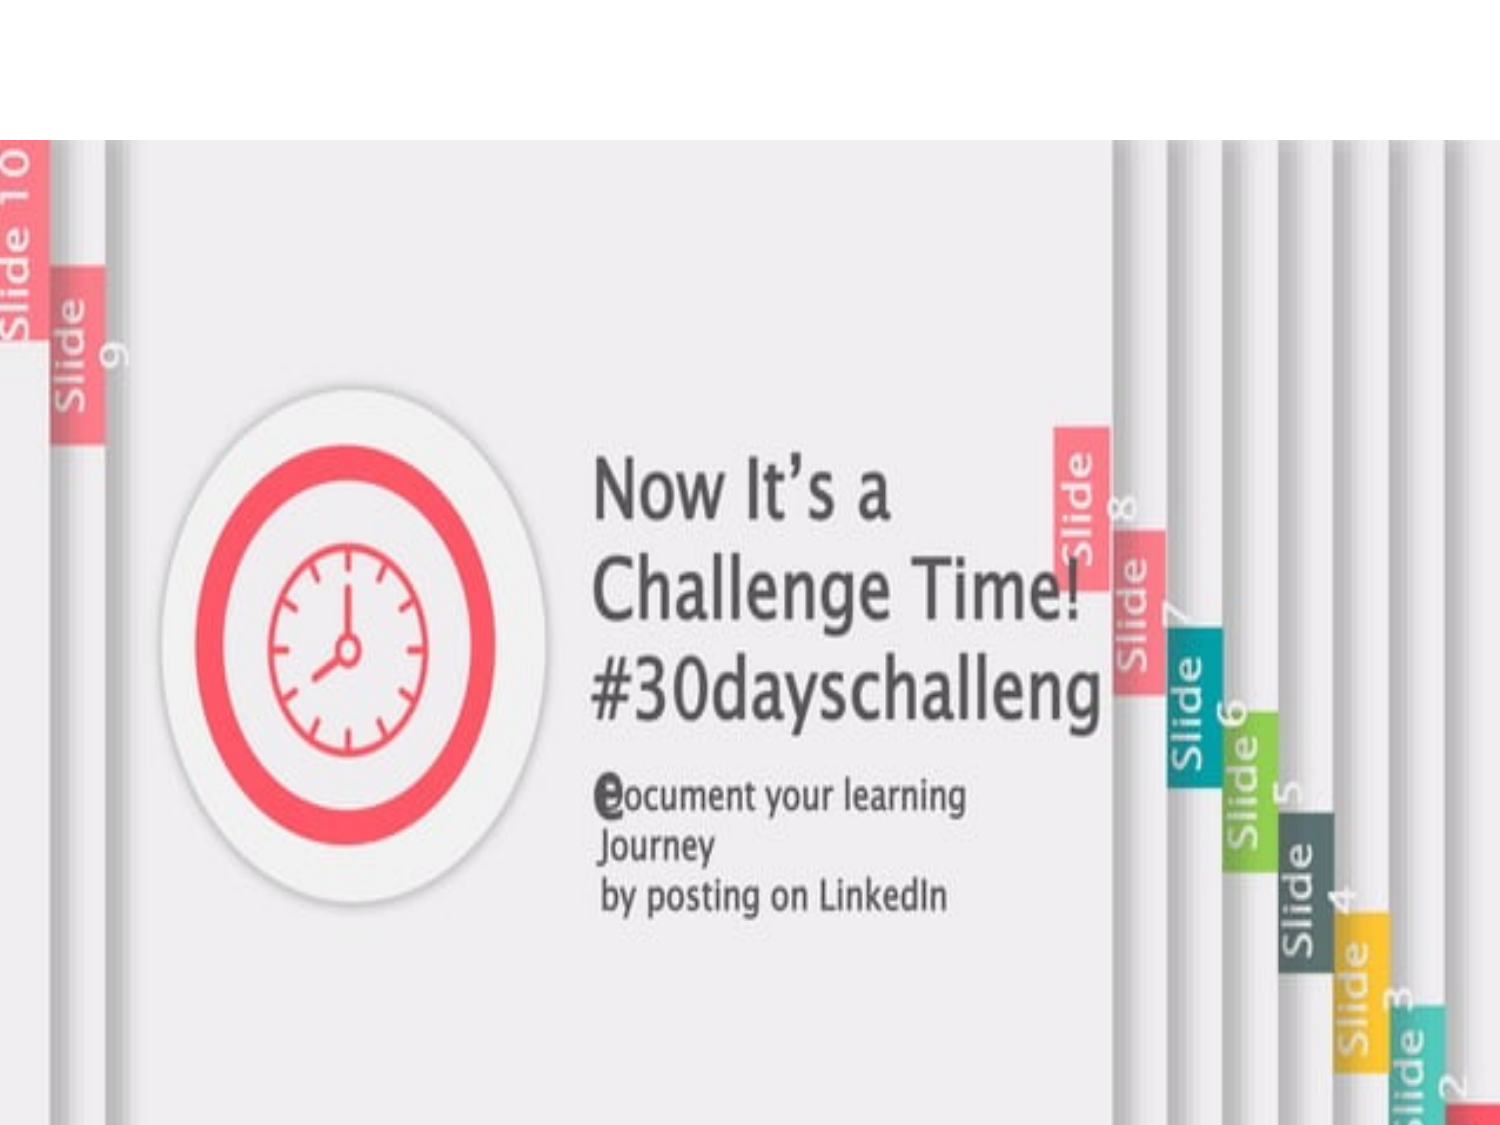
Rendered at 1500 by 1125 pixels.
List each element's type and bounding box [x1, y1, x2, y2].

picture [0, 139, 1500, 1125]
